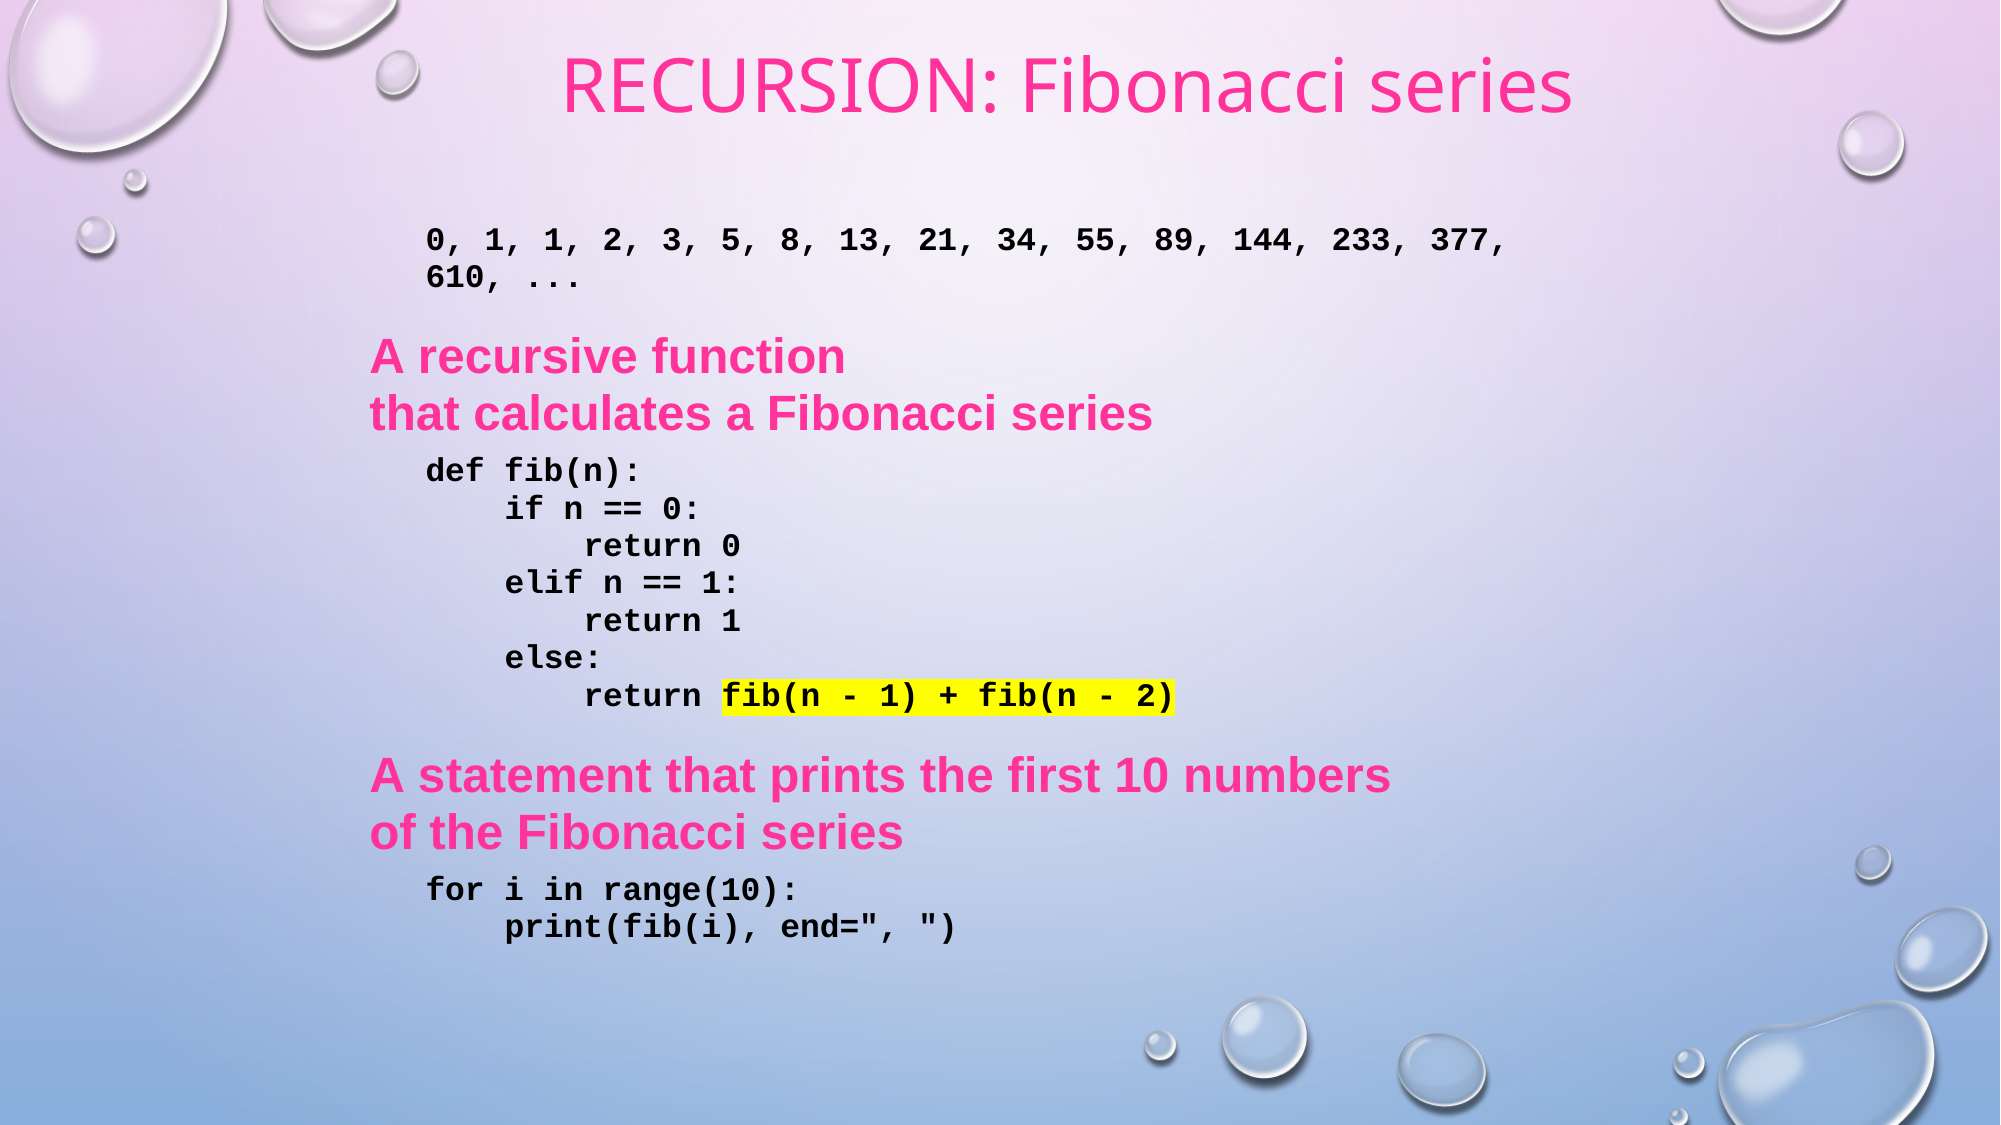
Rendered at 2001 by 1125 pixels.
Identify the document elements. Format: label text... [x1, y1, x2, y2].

title Recursion: Fibonacci series [218, 37, 1919, 140]
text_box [368, 222, 1556, 948]
picture [0, 0, 2000, 1125]
